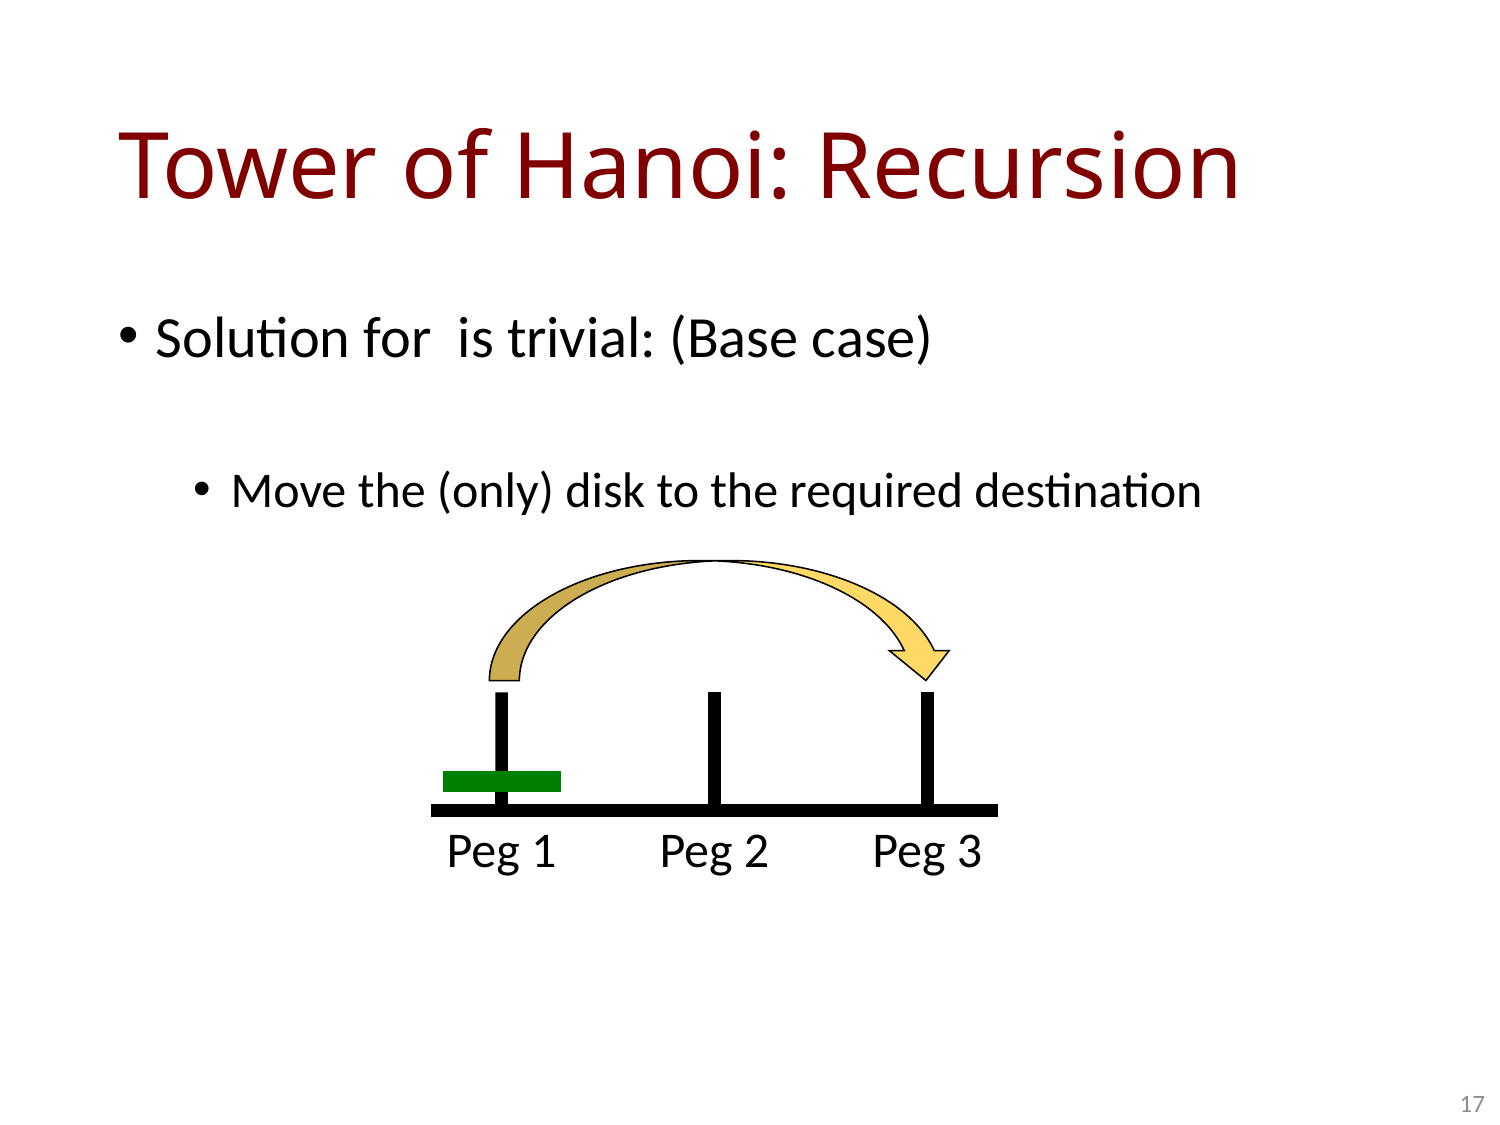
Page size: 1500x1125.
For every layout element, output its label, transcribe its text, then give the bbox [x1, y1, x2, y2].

text_box [488, 559, 952, 683]
slide_number 17 [1162, 1065, 1500, 1125]
text_box Peg 3 [857, 817, 998, 886]
title Tower of Hanoi: Recursion [103, 59, 1397, 278]
text_box Peg 1 [431, 817, 572, 886]
text_box Peg 2 [644, 817, 785, 886]
